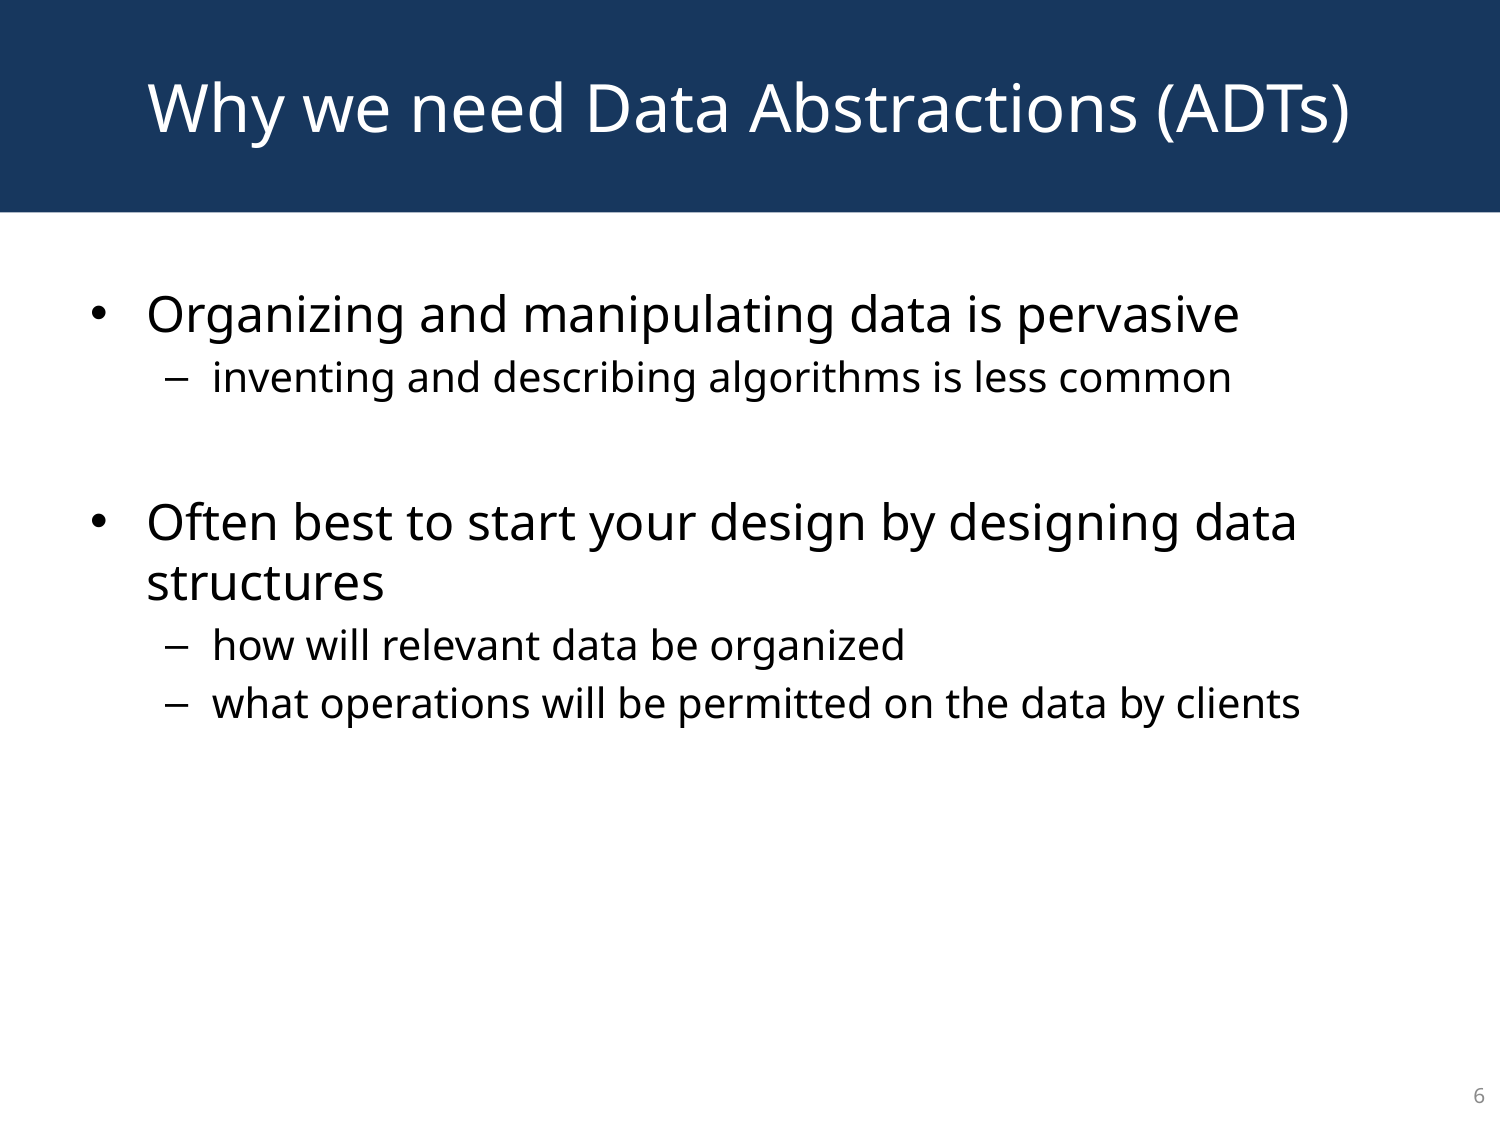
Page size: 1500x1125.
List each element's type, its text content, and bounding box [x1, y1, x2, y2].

title Why we need Data Abstractions (ADTs) [0, 0, 1500, 213]
slide_number 6 [1149, 1067, 1500, 1125]
list Organizing and manipulating data is pervasive inventing and describing algorithms is less common Often best to start your design by designing data structures how will relevant data be organized what operations will be permitted on the data by clients [75, 275, 1425, 1005]
